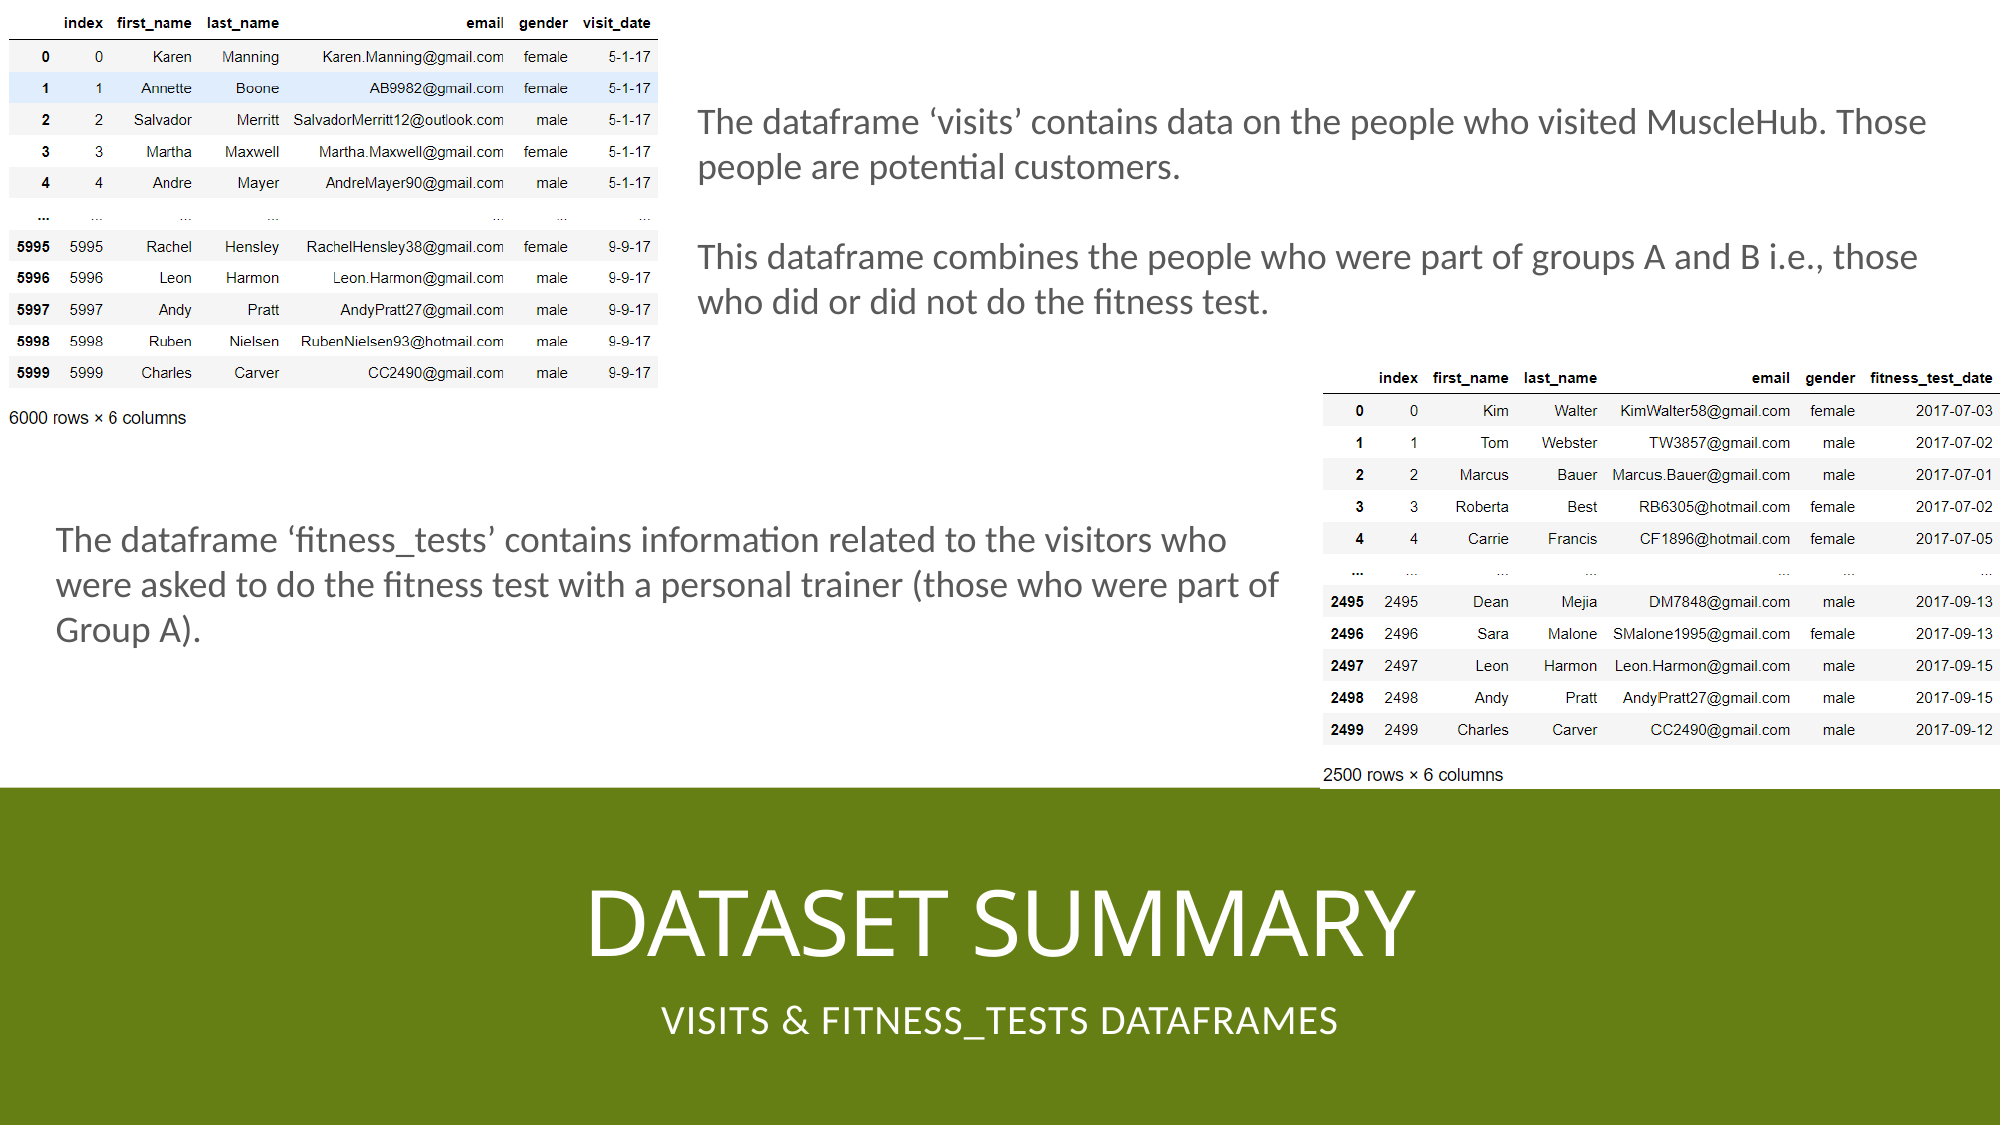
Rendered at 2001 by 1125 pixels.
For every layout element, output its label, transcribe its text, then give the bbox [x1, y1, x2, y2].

text_box The dataframe ‘fitness_tests’ contains information related to the visitors who were asked to do the fitness test with a personal trainer (those who were part of Group A). [40, 507, 1299, 657]
picture [0, 0, 670, 432]
text_box The dataframe ‘visits’ contains data on the people who visited MuscleHub. Those people are potential customers. This dataframe combines the people who were part of groups A and B i.e., those who did or did not do the fitness test. [682, 89, 1978, 330]
subtitle Visits & fitness_tests dataframes [87, 991, 1913, 1086]
title Dataset summary [87, 834, 1913, 985]
picture [1319, 356, 2000, 789]
